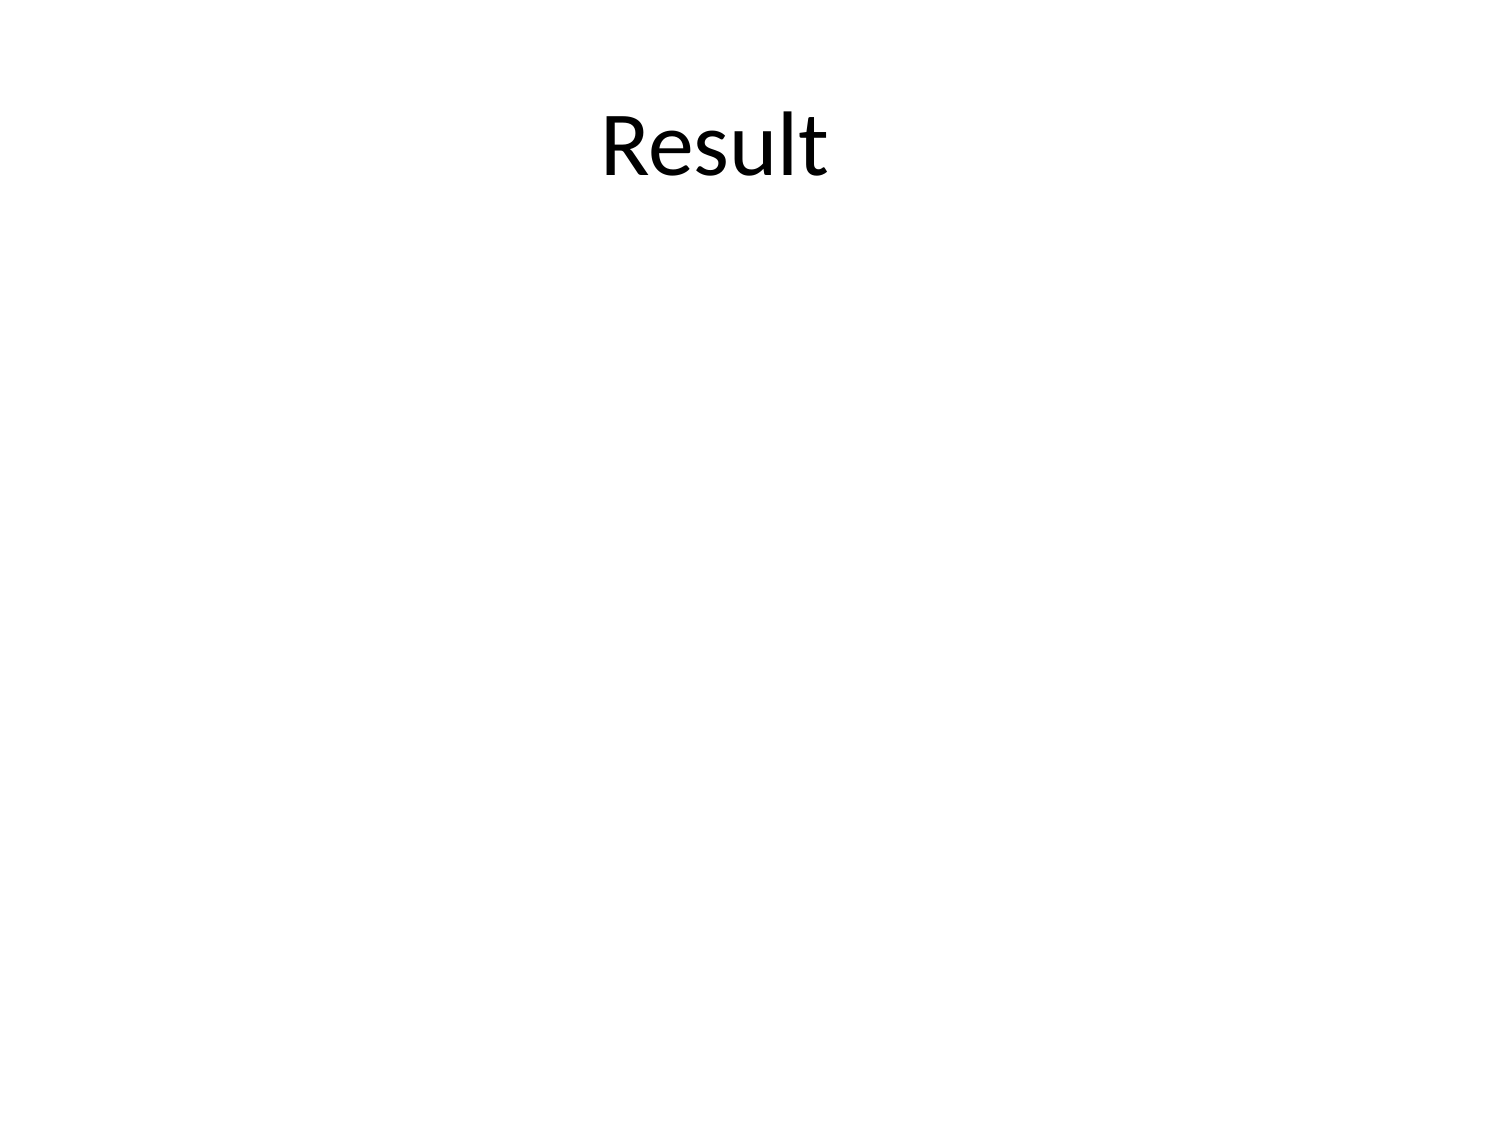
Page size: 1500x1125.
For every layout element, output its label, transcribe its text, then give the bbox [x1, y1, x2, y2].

title Result [75, 45, 1425, 233]
